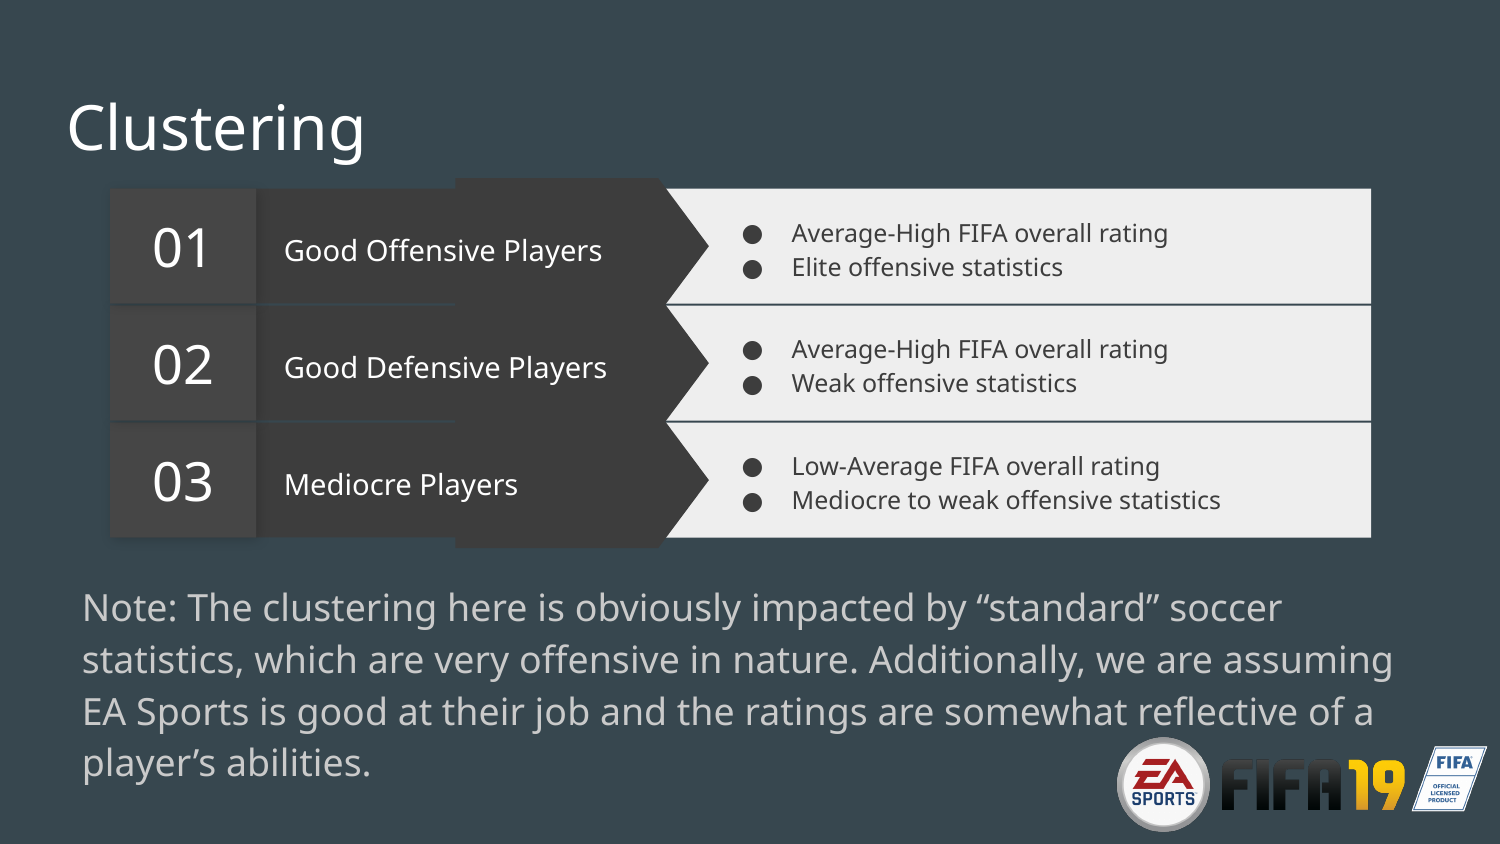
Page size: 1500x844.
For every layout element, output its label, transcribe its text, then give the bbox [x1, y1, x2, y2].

picture [1116, 737, 1488, 832]
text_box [109, 325, 1372, 421]
list Note: The clustering here is obviously impacted by “standard” soccer statistics, which are very offensive in nature. Additionally, we are assuming EA Sports is good at their job and the ratings are somewhat reflective of a player’s abilities. [66, 166, 1465, 728]
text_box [109, 188, 1372, 317]
title Clustering [51, 72, 1449, 167]
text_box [109, 428, 1372, 538]
